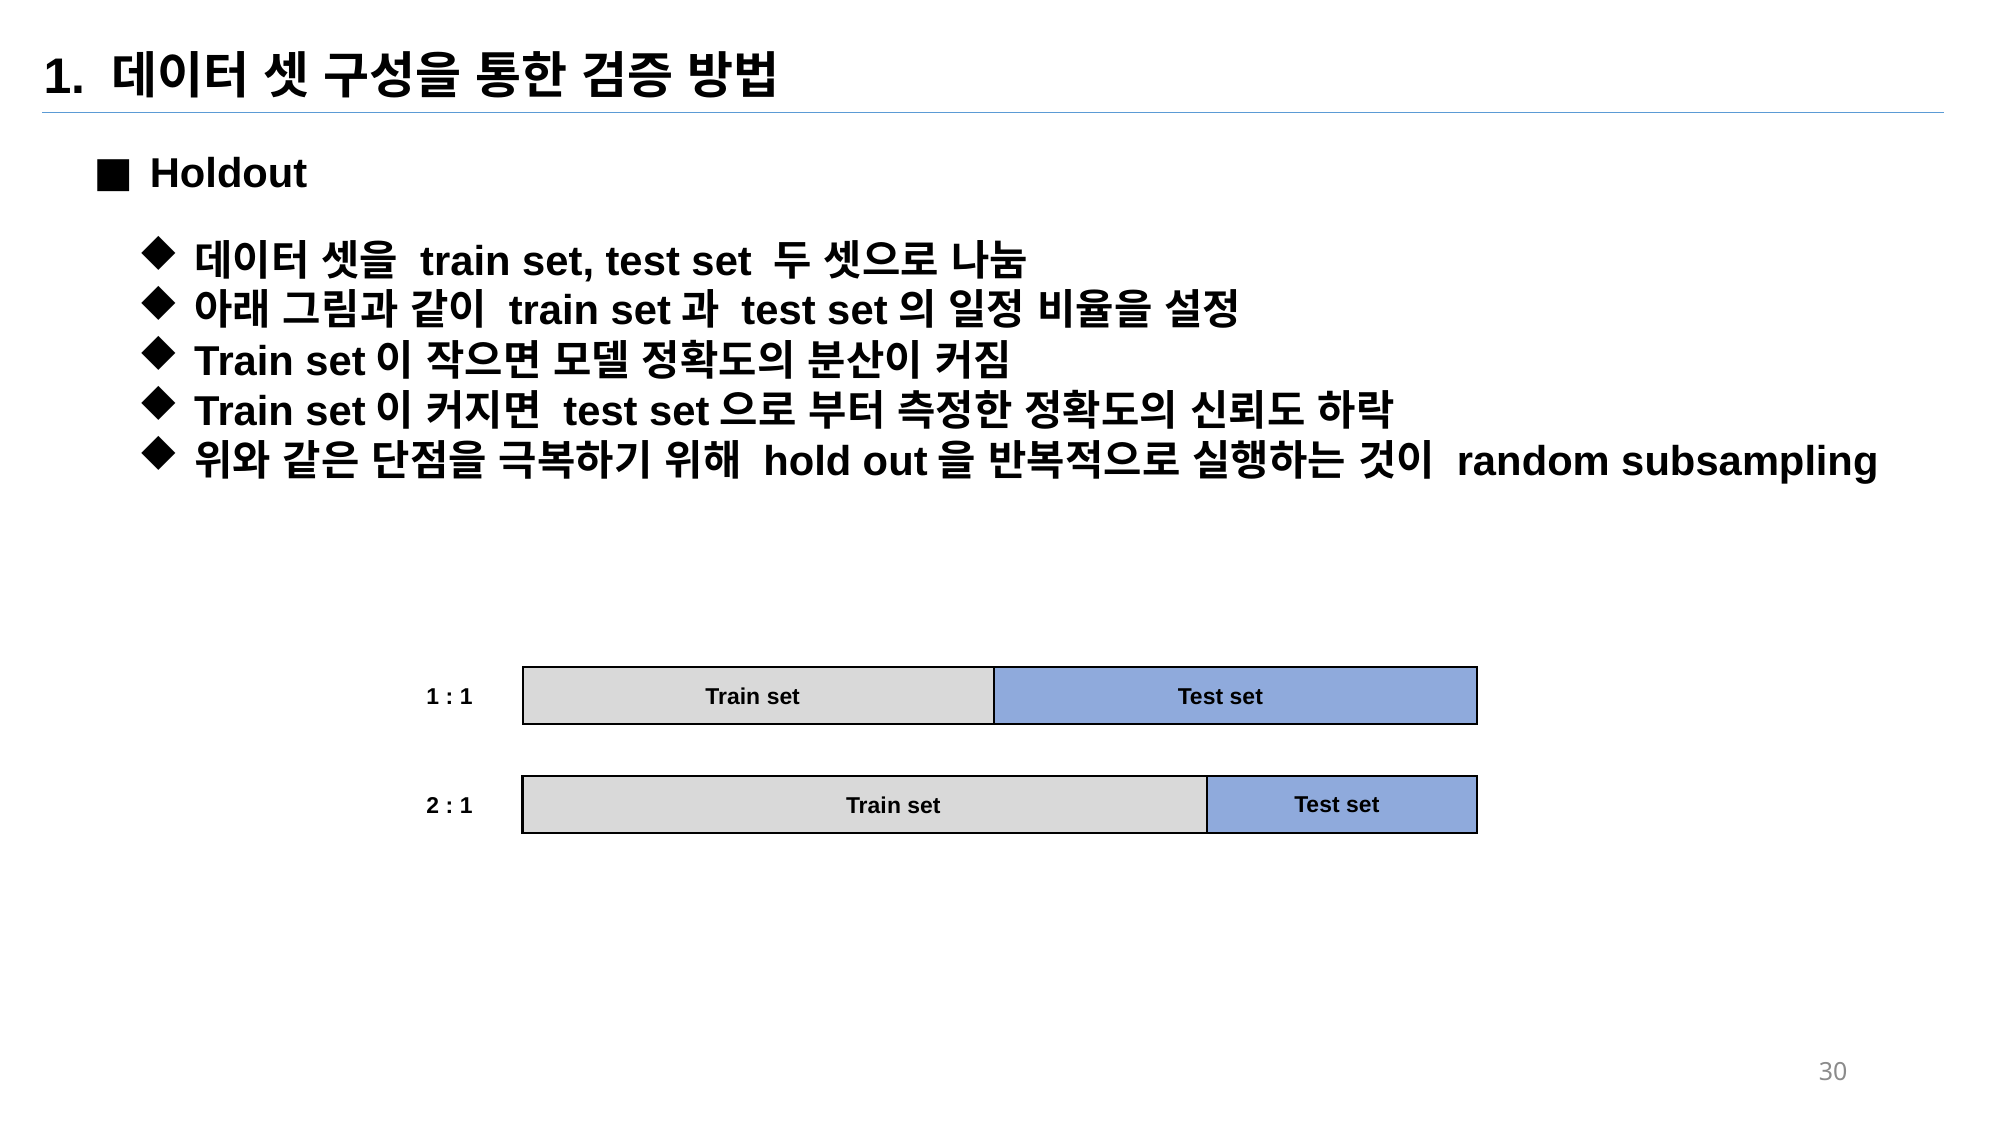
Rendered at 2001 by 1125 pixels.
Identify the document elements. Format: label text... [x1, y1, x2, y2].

slide_number 30 [1412, 1042, 1863, 1103]
text_box Test set [1259, 774, 1415, 833]
text_box 1 : 1 [372, 666, 527, 725]
text_box [527, 666, 675, 725]
text_box 데이터 셋을 train set, test set 두 셋으로 나눔 아래 그림과 같이 train set과 test set의 일정 비율을 설정 Train set이 작으면 모델 정확도의 분산이 커짐 Train set이 커지면 test set으로 부터 측정한 정확도의 신뢰도 하락 위와 같은 단점을 극복하기 위해 hold out을 반복적으로 실행하는 것이 random subsampling [123, 226, 1907, 491]
text_box [995, 666, 1478, 725]
text_box [971, 775, 1208, 834]
text_box [1208, 775, 1478, 834]
text_box Train set [816, 775, 971, 834]
text_box [527, 775, 816, 834]
text_box 2 : 1 [372, 775, 527, 834]
text_box 1. 데이터 셋 구성을 통한 검증 방법 [28, 36, 1402, 112]
text_box Holdout [78, 138, 1452, 204]
text_box [831, 666, 995, 725]
text_box Train set [675, 666, 831, 725]
text_box Test set [1143, 666, 1298, 724]
